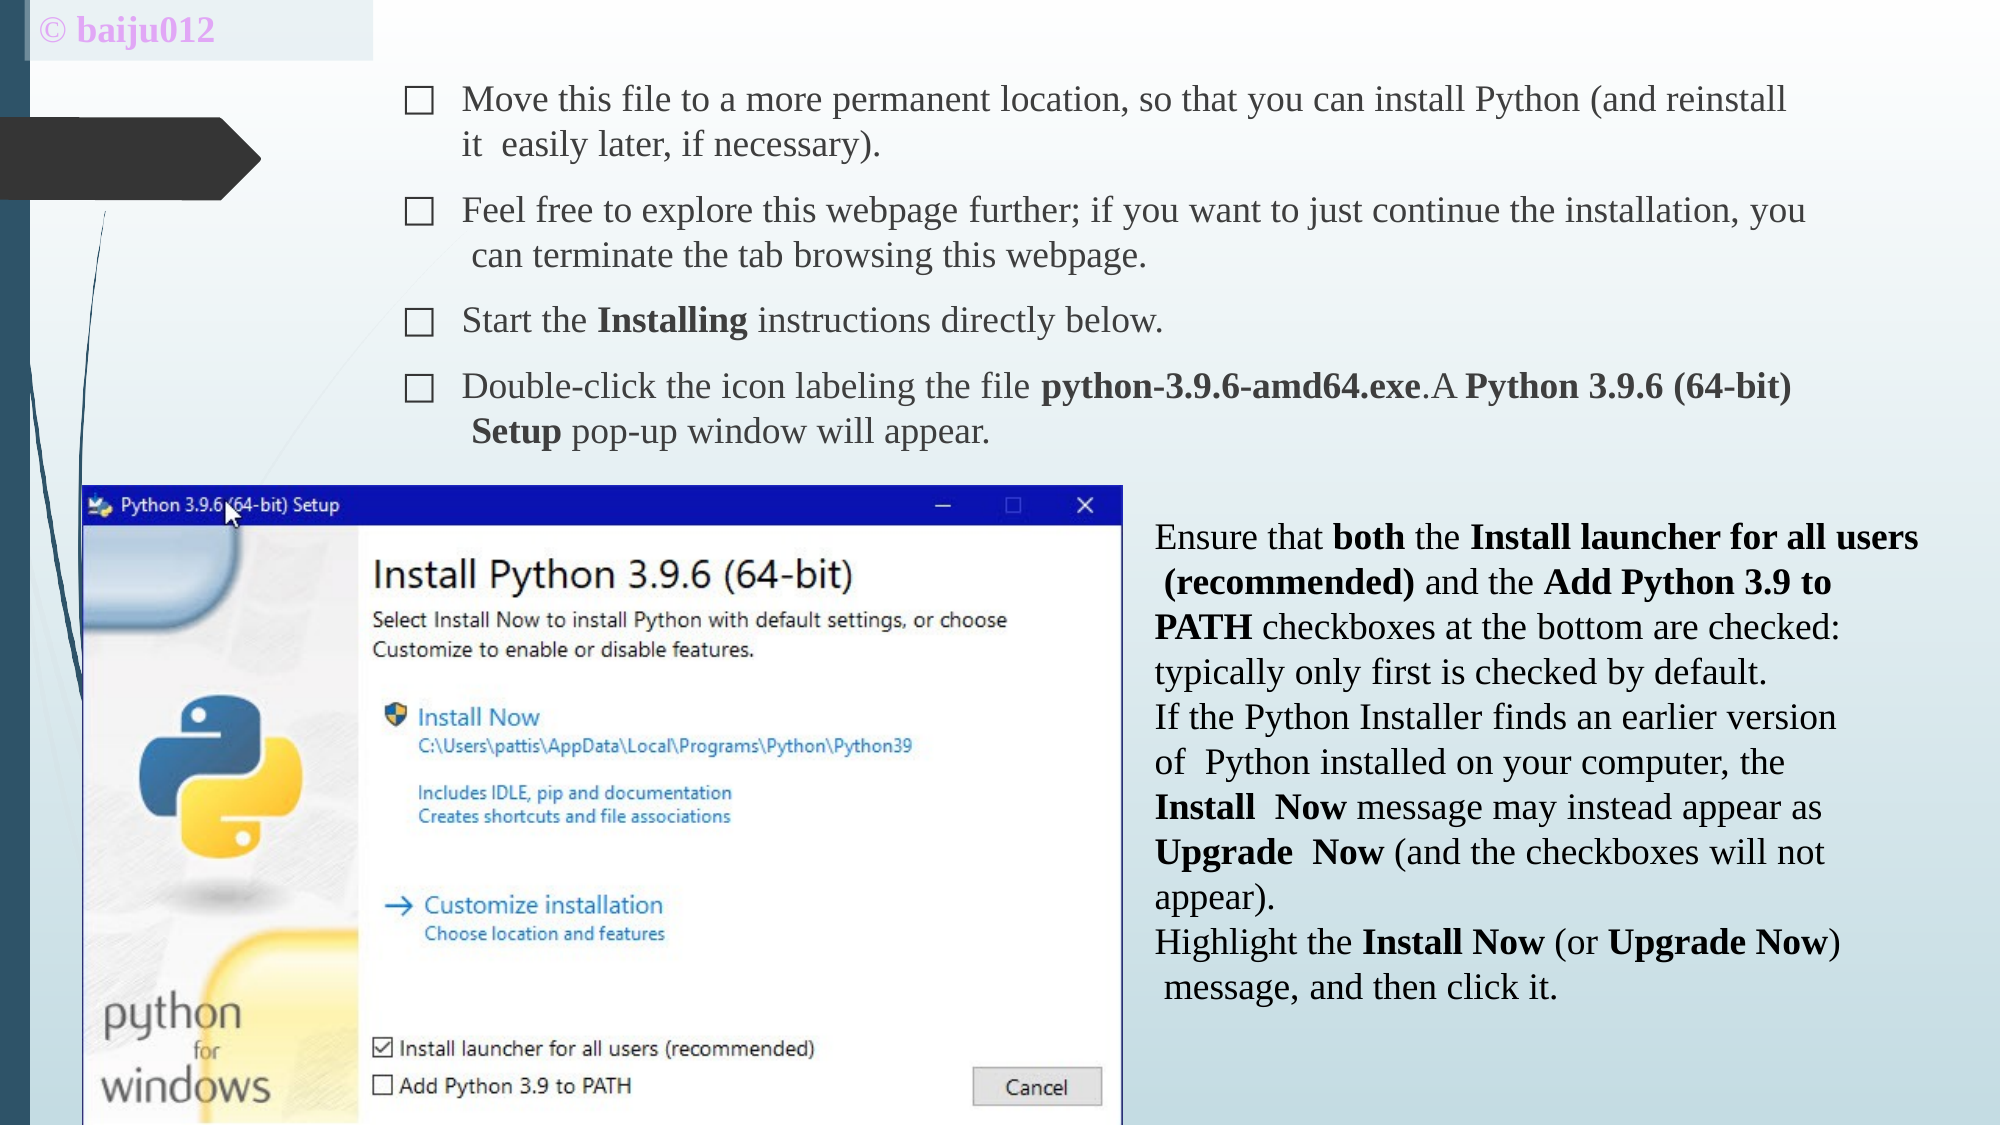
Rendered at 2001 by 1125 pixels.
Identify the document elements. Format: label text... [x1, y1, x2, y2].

picture [30, 61, 36, 117]
picture [30, 0, 2000, 1125]
title © baiju012 [36, 2, 309, 193]
text_box Move this file to a more permanent location, so that you can install Python (and reinstall it easily later, if necessary). Feel free to explore this webpage further; if you want to just continue the installation, you can terminate the tab browsing this webpage. Start the Installing instructions directly below. Double-click the icon labeling the file python-3.9.6-amd64.exe.A Python 3.9.6 (64-bit) Setup pop-up window will appear. Ensure that both the Install launcher for all users (recommended) and the Add Python 3.9 to PATH checkboxes at the bottom are checked: typically only first is checked by default. If the Python Installer finds an earlier version of Python installed on your computer, the Install Now message may instead appear as Upgrade Now (and the checkboxes will not appear). Highlight the Install Now (or Upgrade Now) message, and then click it. [399, 71, 1925, 1007]
